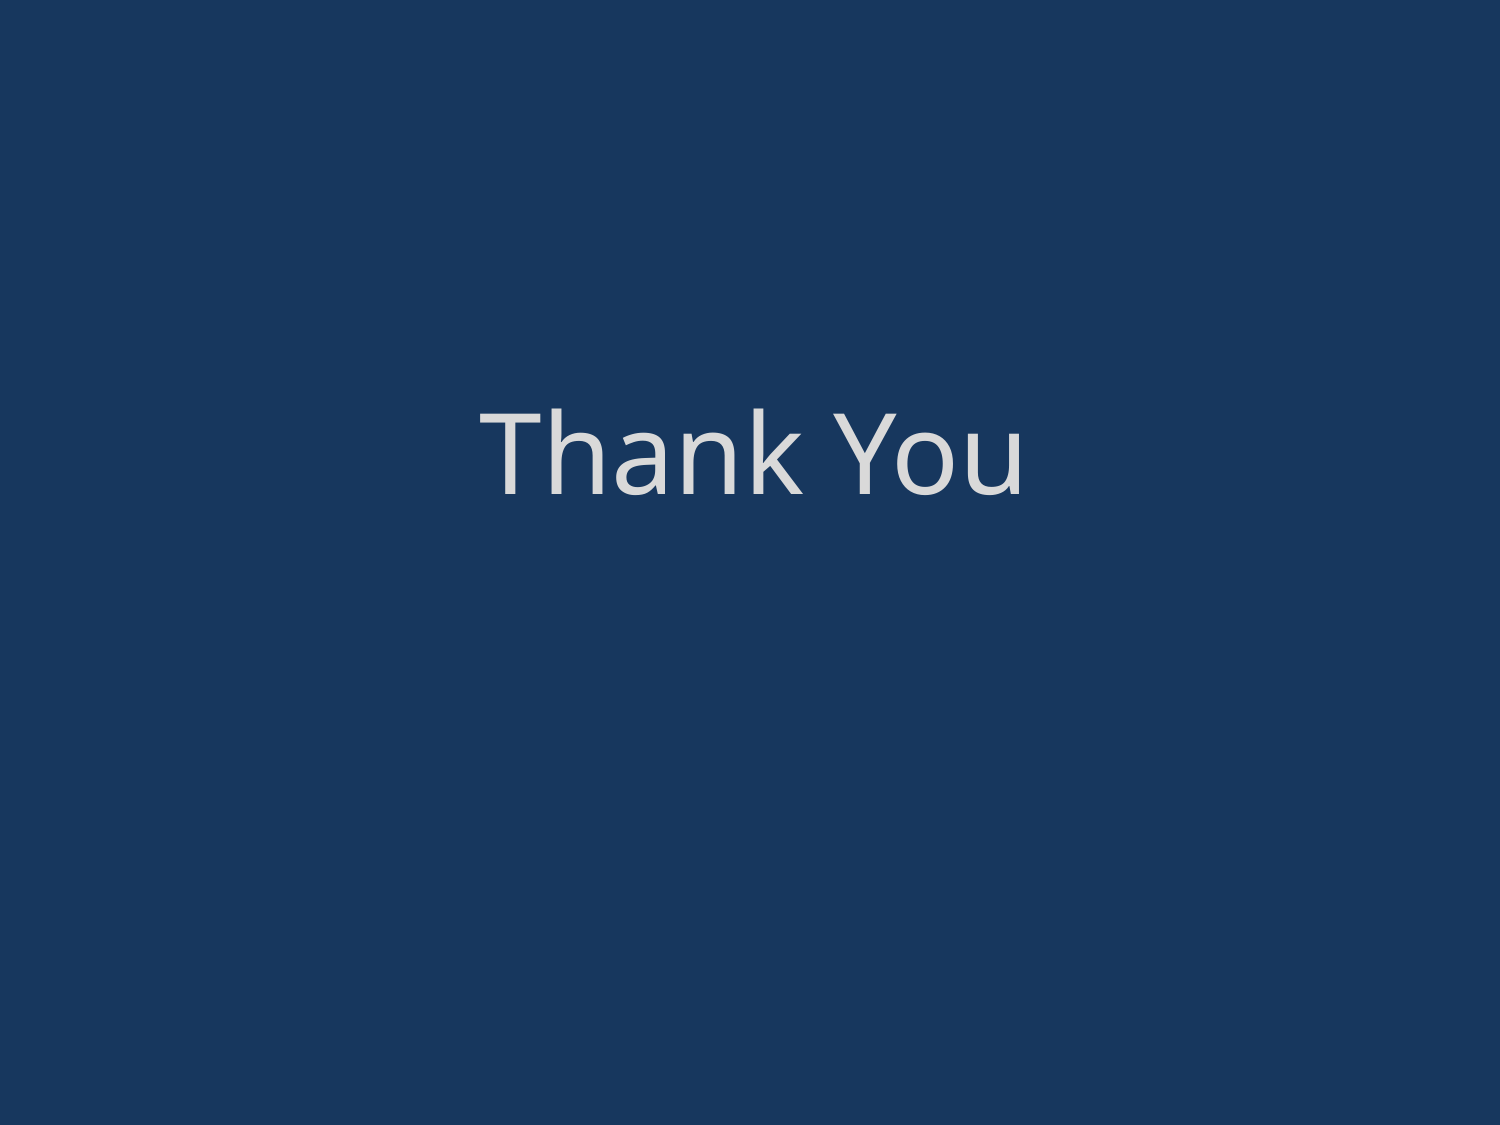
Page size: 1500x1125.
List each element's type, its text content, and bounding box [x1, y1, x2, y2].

text_box Thank You [465, 374, 1044, 525]
